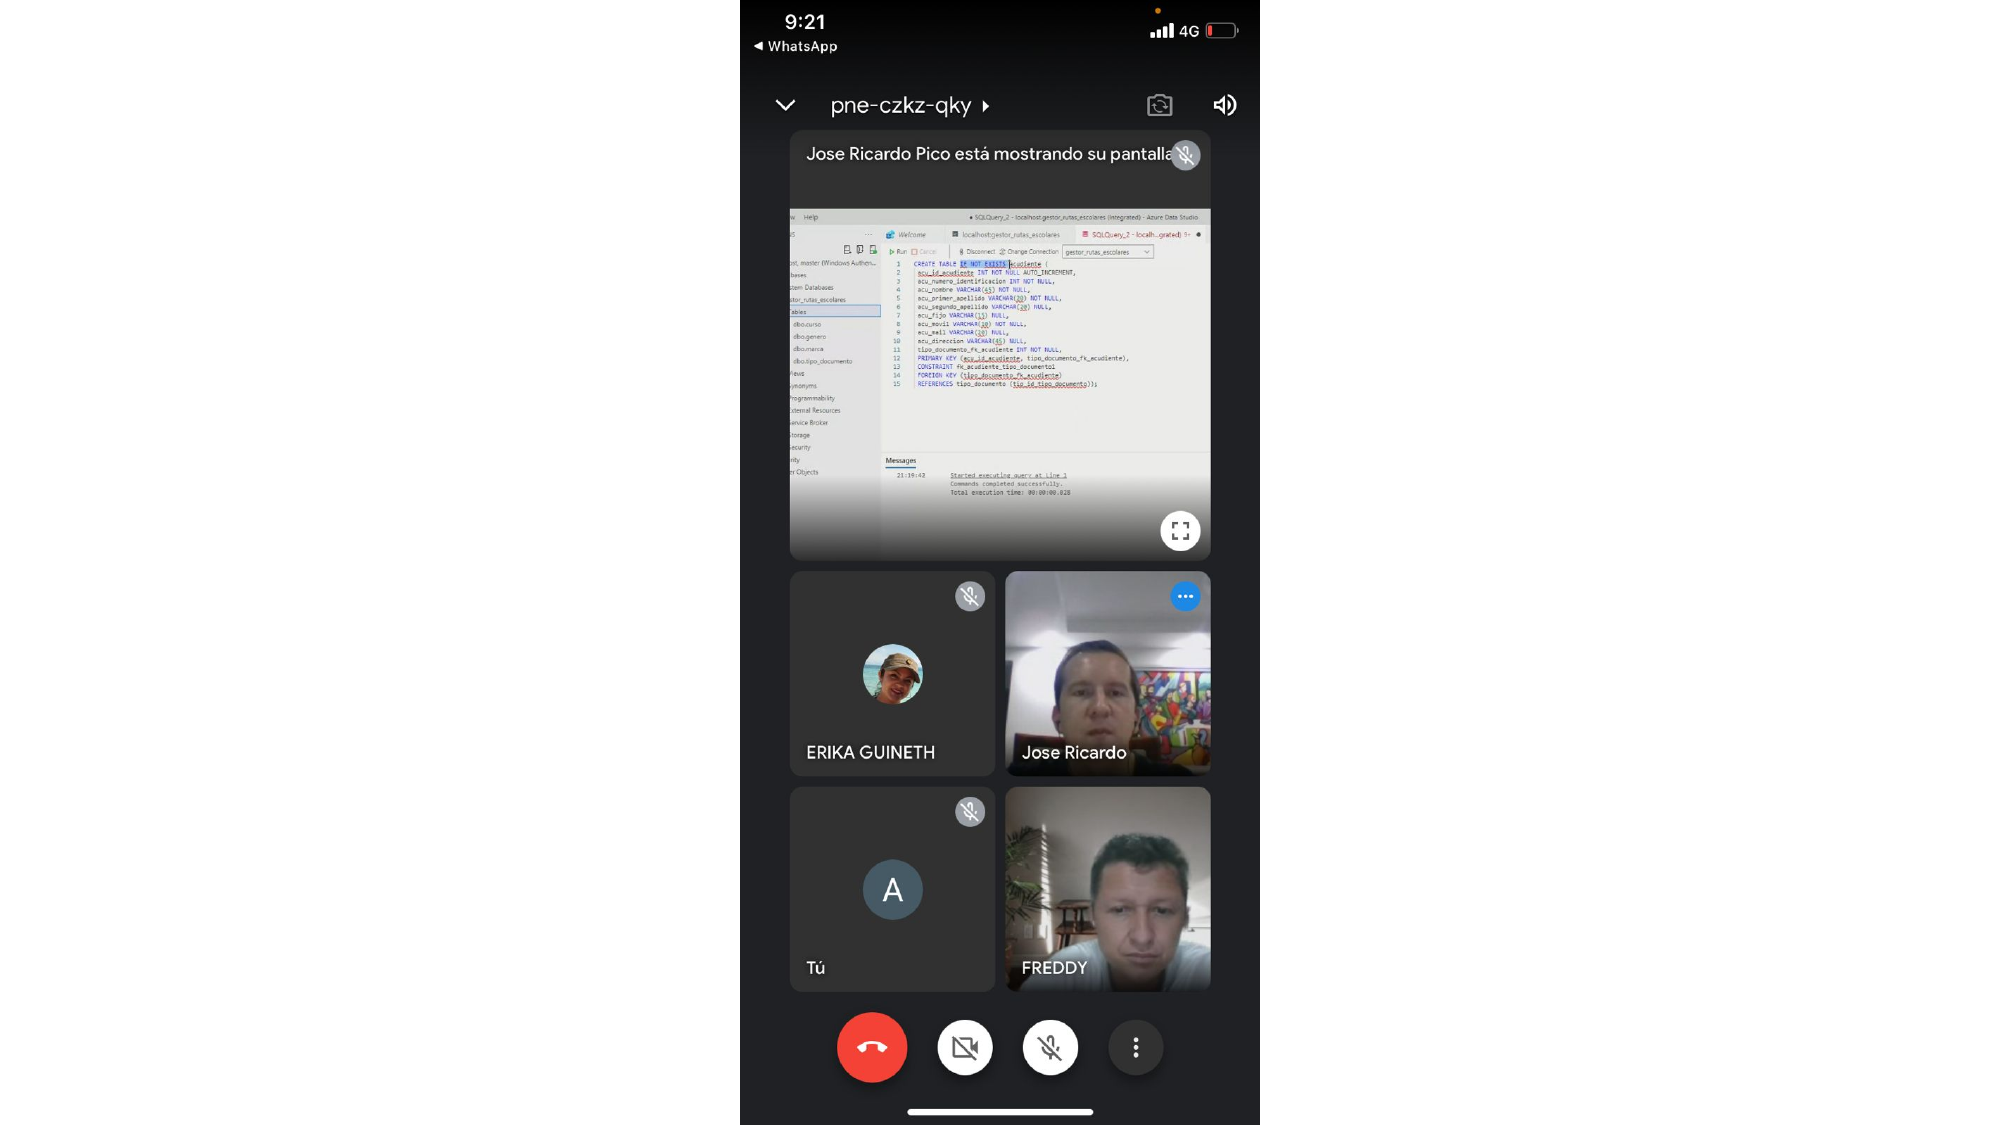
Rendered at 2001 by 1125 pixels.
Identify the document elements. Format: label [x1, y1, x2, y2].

picture [740, 0, 1260, 1125]
